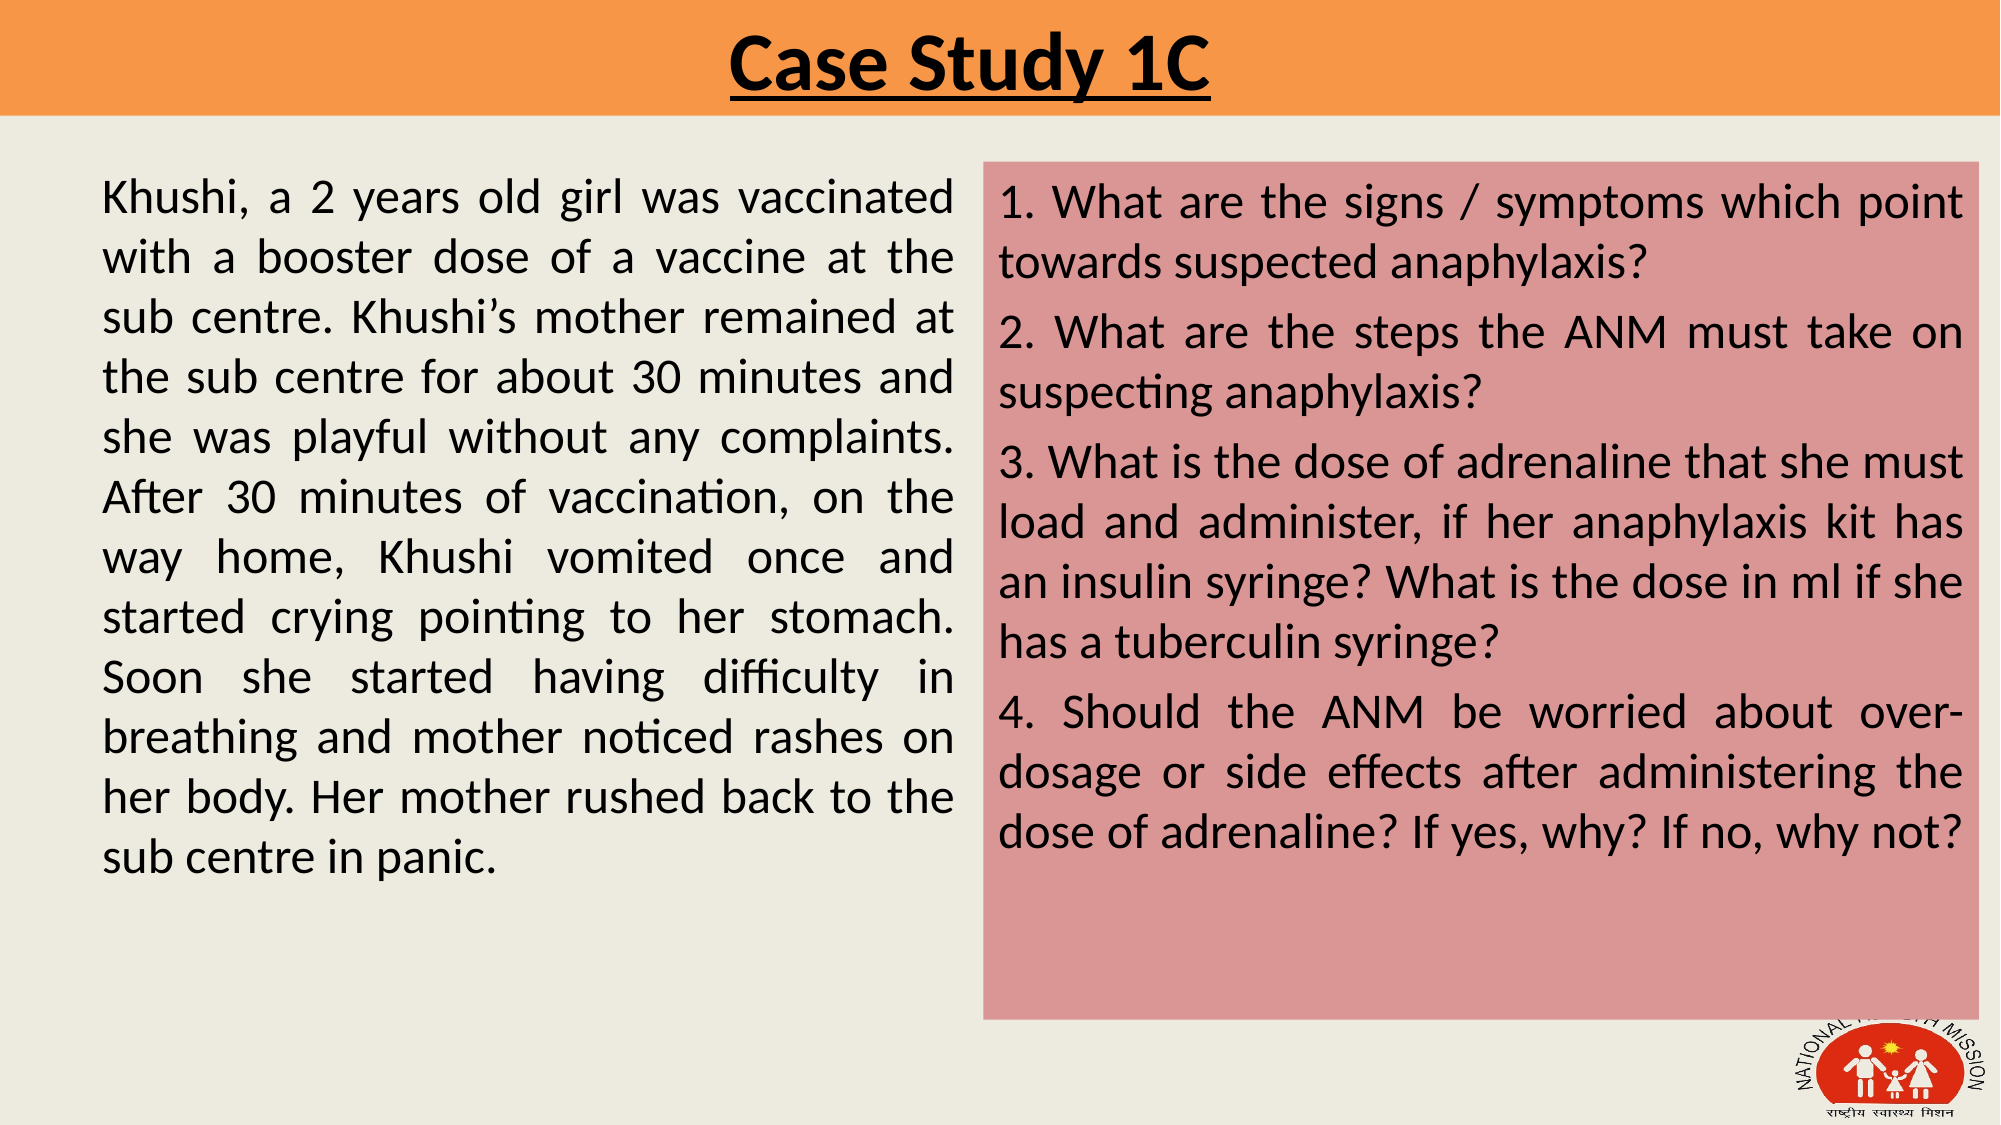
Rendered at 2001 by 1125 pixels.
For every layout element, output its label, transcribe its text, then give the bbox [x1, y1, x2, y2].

list Khushi, a 2 years old girl was vaccinated with a booster dose of a vaccine at the sub centre. Khushi’s mother remained at the sub centre for about 30 minutes and she was playful without any complaints. After 30 minutes of vaccination, on the way home, Khushi vomited once and started crying pointing to her stomach. Soon she started having difficulty in breathing and mother noticed rashes on her body. Her mother rushed back to the sub centre in panic. [87, 156, 971, 899]
picture [1795, 1007, 1985, 1118]
text_box 1. What are the signs / symptoms which point towards suspected anaphylaxis? 2. What are the steps the ANM must take on suspecting anaphylaxis? 3. What is the dose of adrenaline that she must load and administer, if her anaphylaxis kit has an insulin syringe? What is the dose in ml if she has a tuberculin syringe? 4. Should the ANM be worried about over-dosage or side effects after administering the dose of adrenaline? If yes, why? If no, why not? [983, 161, 1979, 1020]
text_box Case Study 1C [715, 0, 1226, 155]
